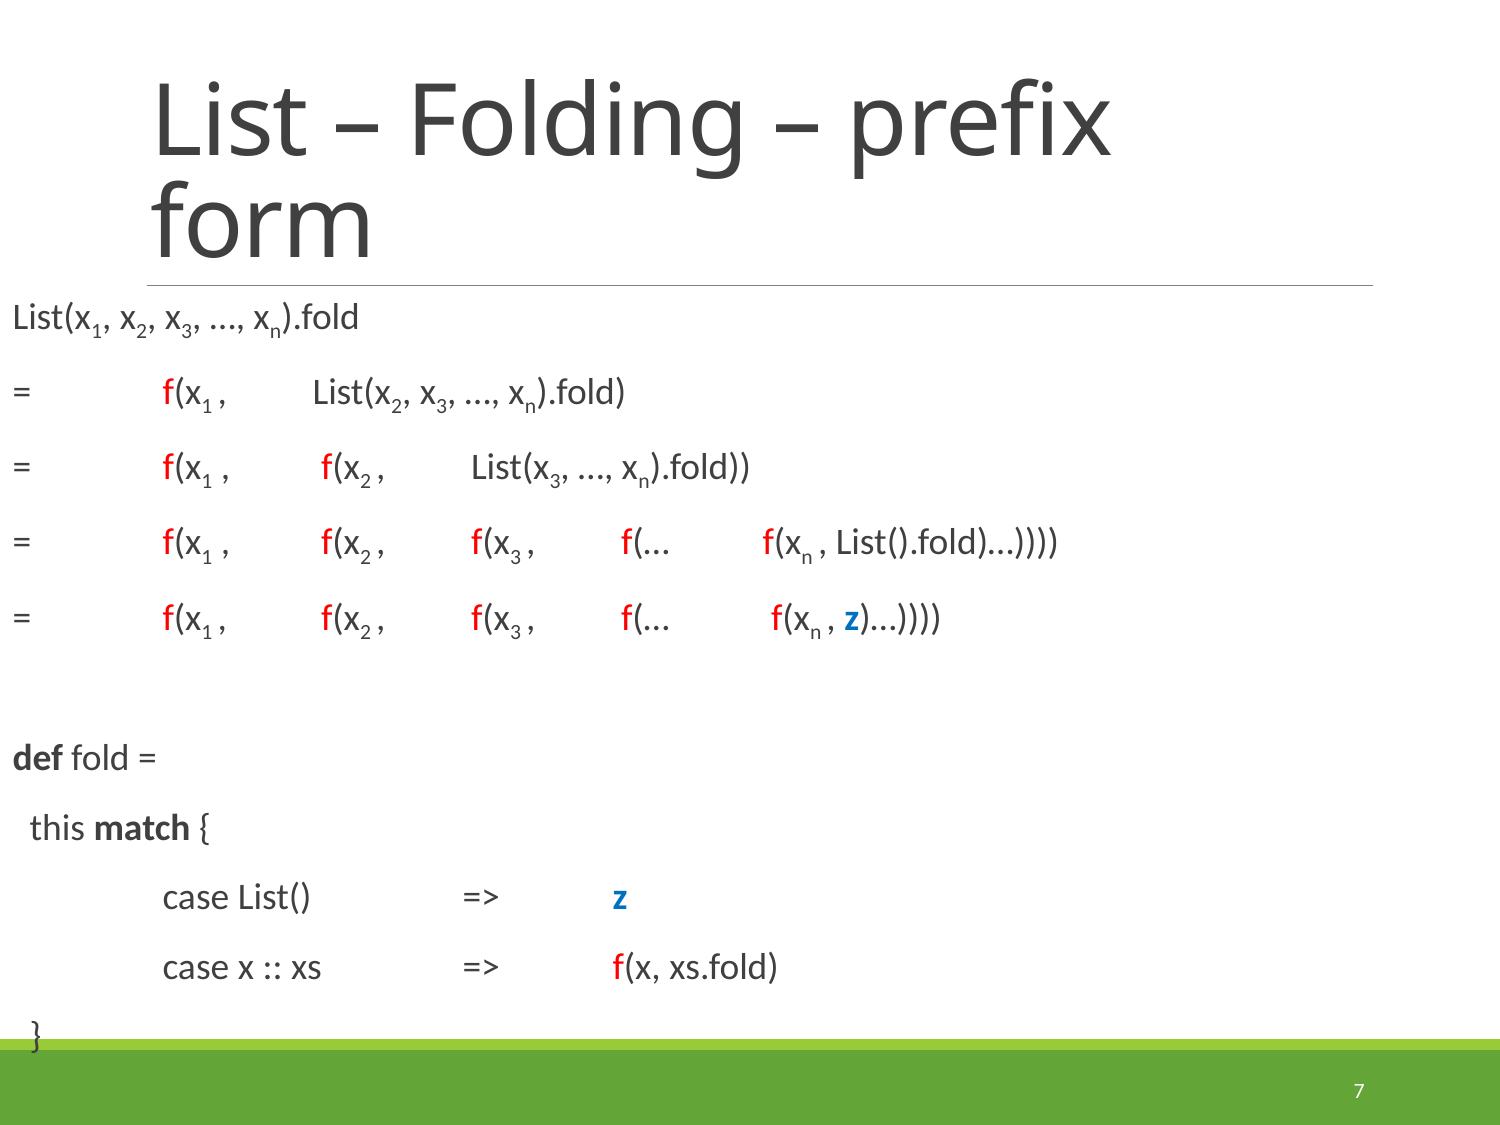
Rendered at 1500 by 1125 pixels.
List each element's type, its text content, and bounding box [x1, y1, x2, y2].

title List – Folding – prefix form [135, 47, 1373, 285]
list List(x1, x2, x3, …, xn).fold = f(x1 , List(x2, x3, …, xn).fold) = f(x1 , f(x2 , List(x3, …, xn).fold)) = f(x1 , f(x2 , f(x3 , f(… f(xn , List().fold)…)))) = f(x1 , f(x2 , f(x3 , f(… f(xn , z)…)))) def fold = this match { case List() => z case x :: xs => f(x, xs.fold) } [12, 285, 1500, 1014]
slide_number 7 [1218, 1059, 1380, 1120]
